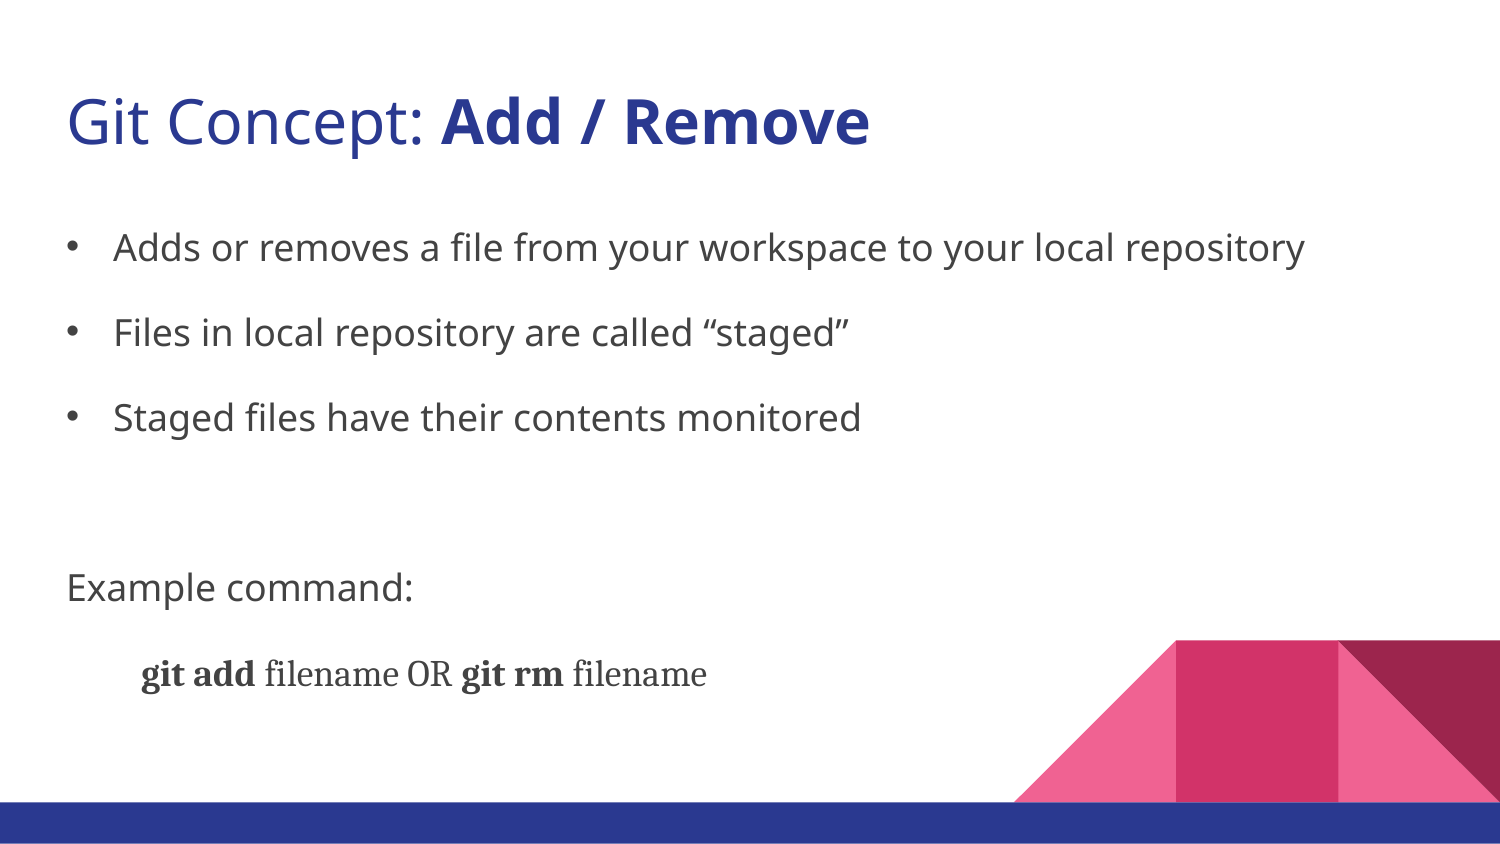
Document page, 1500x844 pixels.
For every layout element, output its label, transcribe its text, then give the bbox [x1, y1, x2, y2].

title Git Concept: Add / Remove [51, 67, 1449, 167]
list Adds or removes a file from your workspace to your local repository Files in local repository are called “staged” Staged files have their contents monitored Example command: git add filename OR git rm filename [51, 201, 1449, 750]
